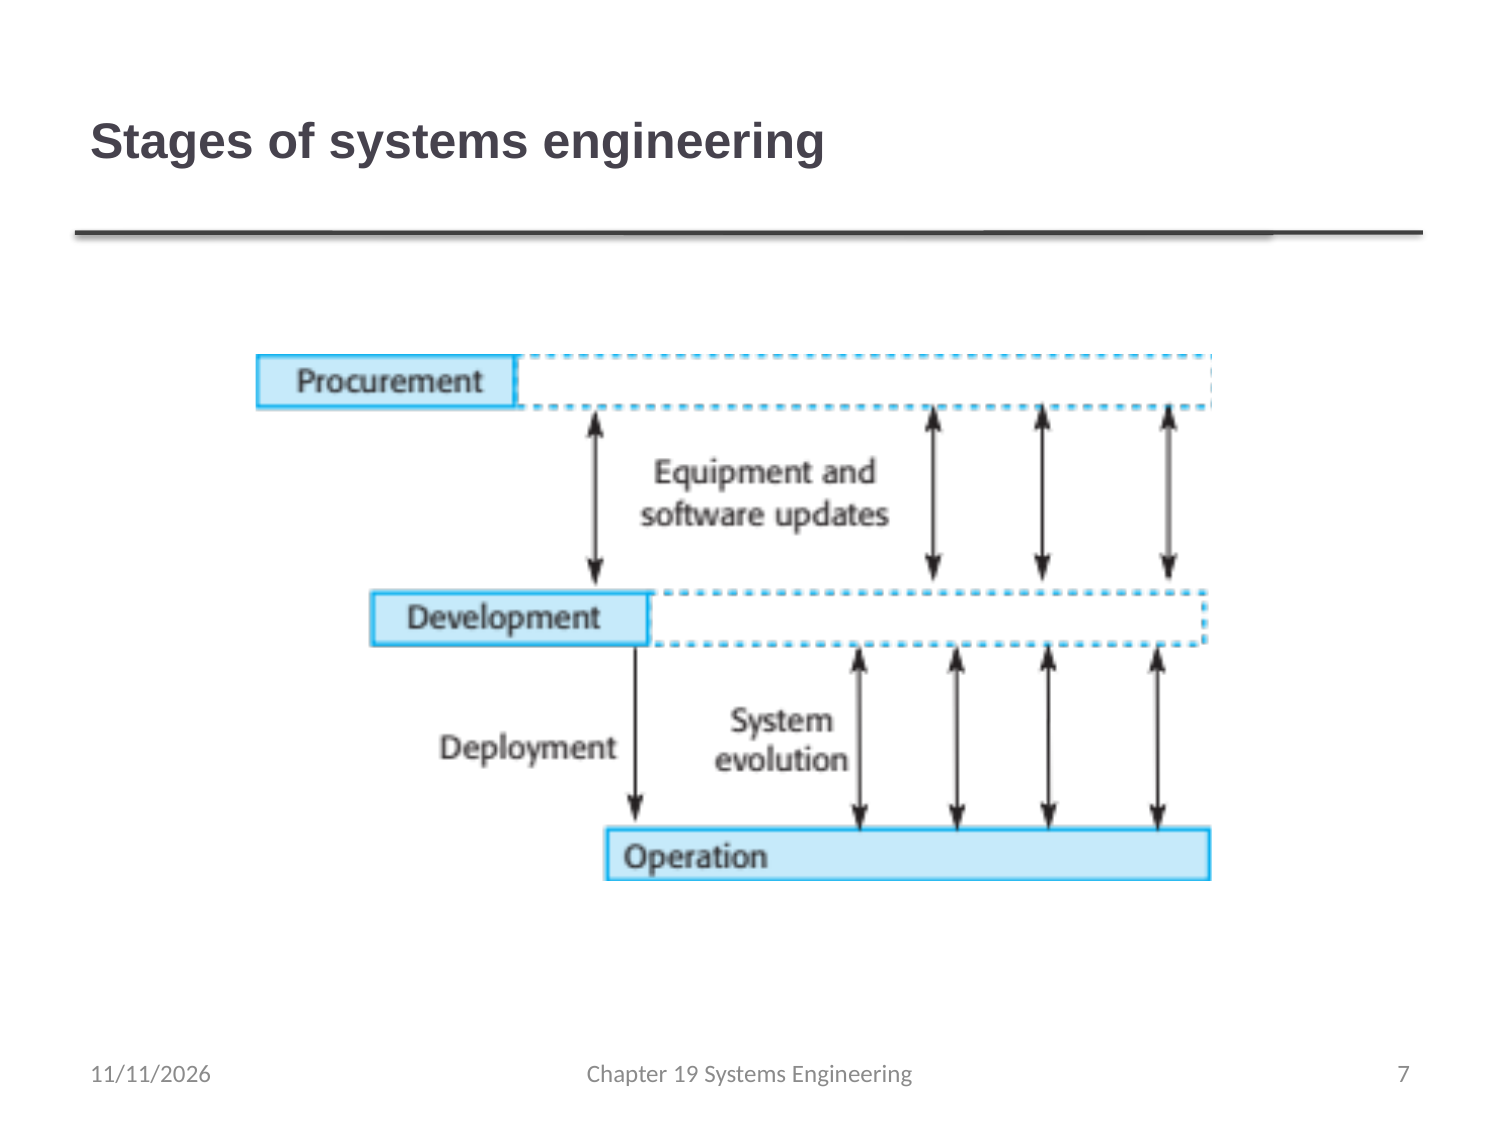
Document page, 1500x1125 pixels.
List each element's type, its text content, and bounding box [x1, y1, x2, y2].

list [254, 354, 1213, 882]
footer Chapter 19 Systems Engineering [512, 1042, 988, 1103]
title Stages of systems engineering [74, 44, 1272, 233]
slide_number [75, 1042, 425, 1103]
slide_number 7 [1074, 1042, 1425, 1103]
